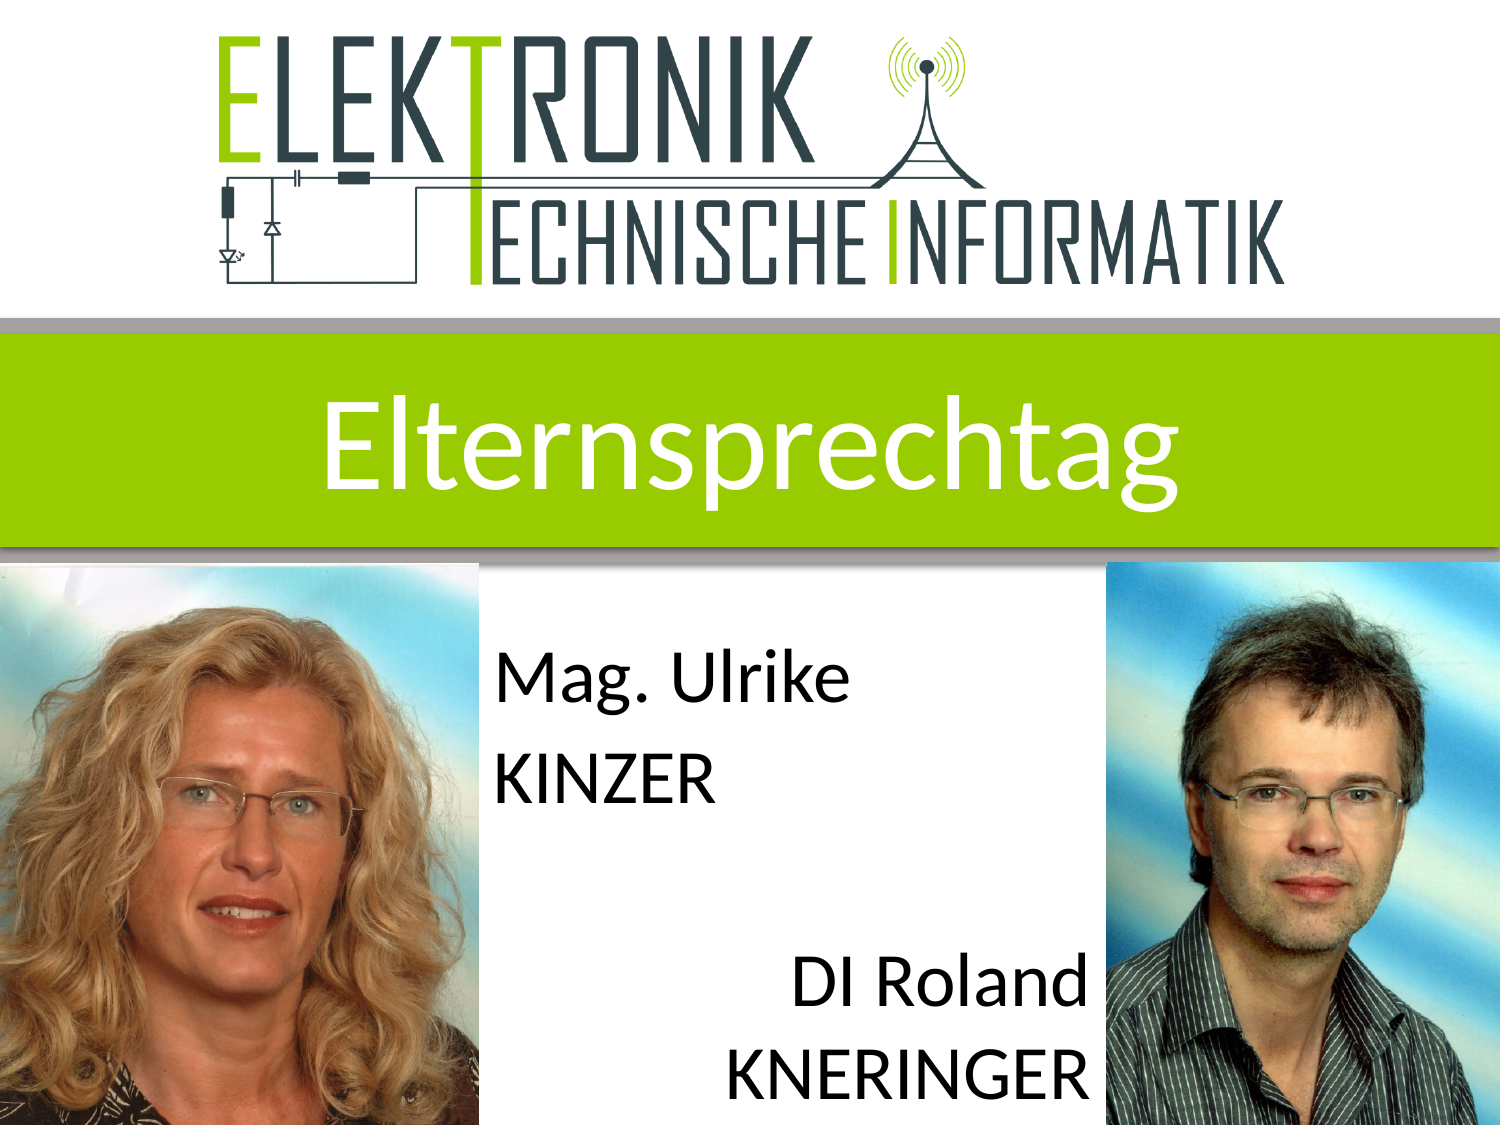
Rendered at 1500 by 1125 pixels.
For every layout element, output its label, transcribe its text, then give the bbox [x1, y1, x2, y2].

title Elternsprechtag [75, 334, 1426, 546]
subtitle Mag. Ulrike KINZER DI Roland KNERINGER [479, 562, 1103, 1125]
picture [0, 563, 479, 1125]
picture [1106, 561, 1500, 1125]
picture [200, 17, 1306, 299]
